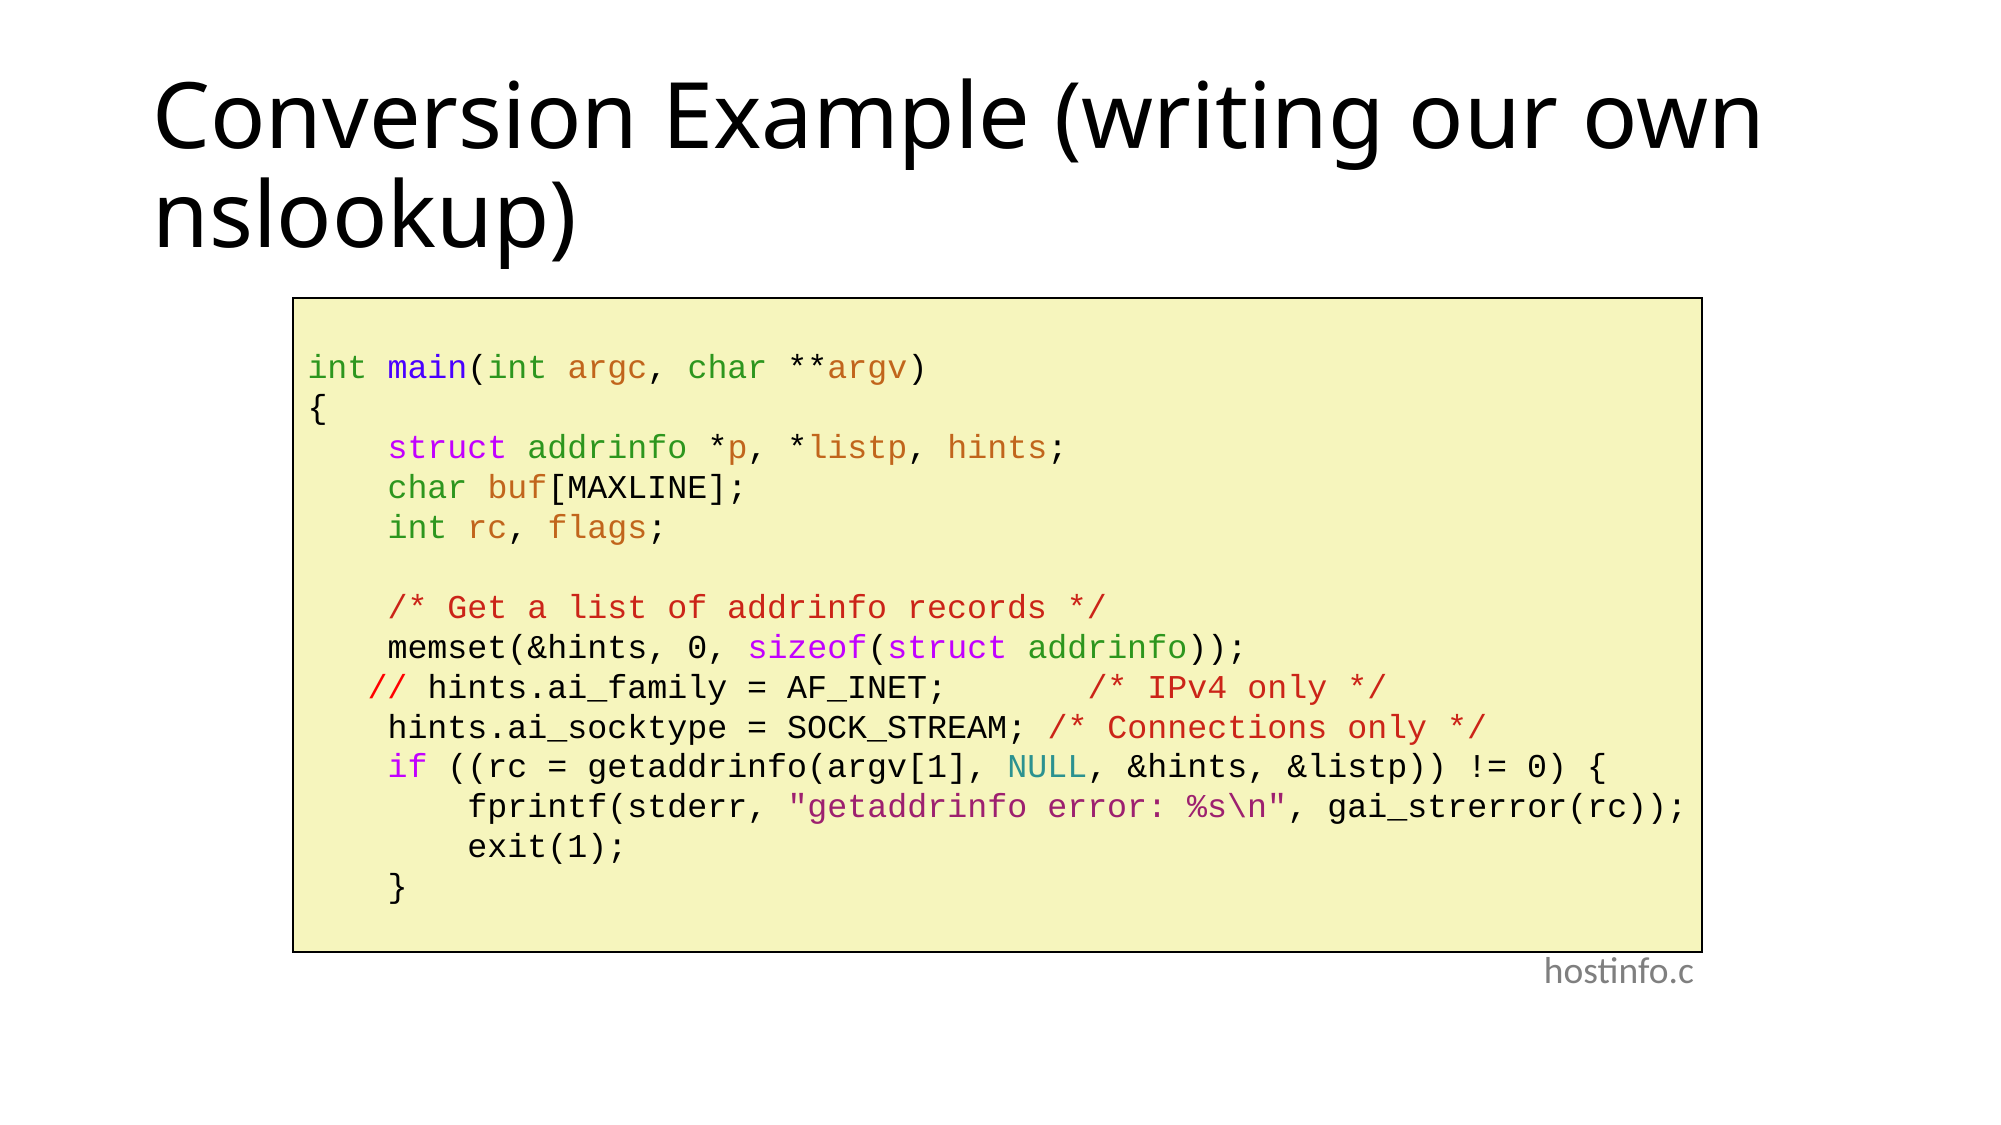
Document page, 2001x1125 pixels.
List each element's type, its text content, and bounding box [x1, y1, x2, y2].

text_box hostinfo.c [1529, 938, 1709, 999]
text_box int main(int argc, char **argv) { struct addrinfo *p, *listp, hints; char buf[MAXLINE]; int rc, flags; /* Get a list of addrinfo records */ memset(&hints, 0, sizeof(struct addrinfo)); // hints.ai_family = AF_INET; /* IPv4 only */ hints.ai_socktype = SOCK_STREAM; /* Connections only */ if ((rc = getaddrinfo(argv[1], NULL, &hints, &listp)) != 0) { fprintf(stderr, "getaddrinfo error: %s\n", gai_strerror(rc)); exit(1); } [292, 298, 1703, 952]
title Conversion Example (writing our own nslookup) [137, 59, 2000, 278]
